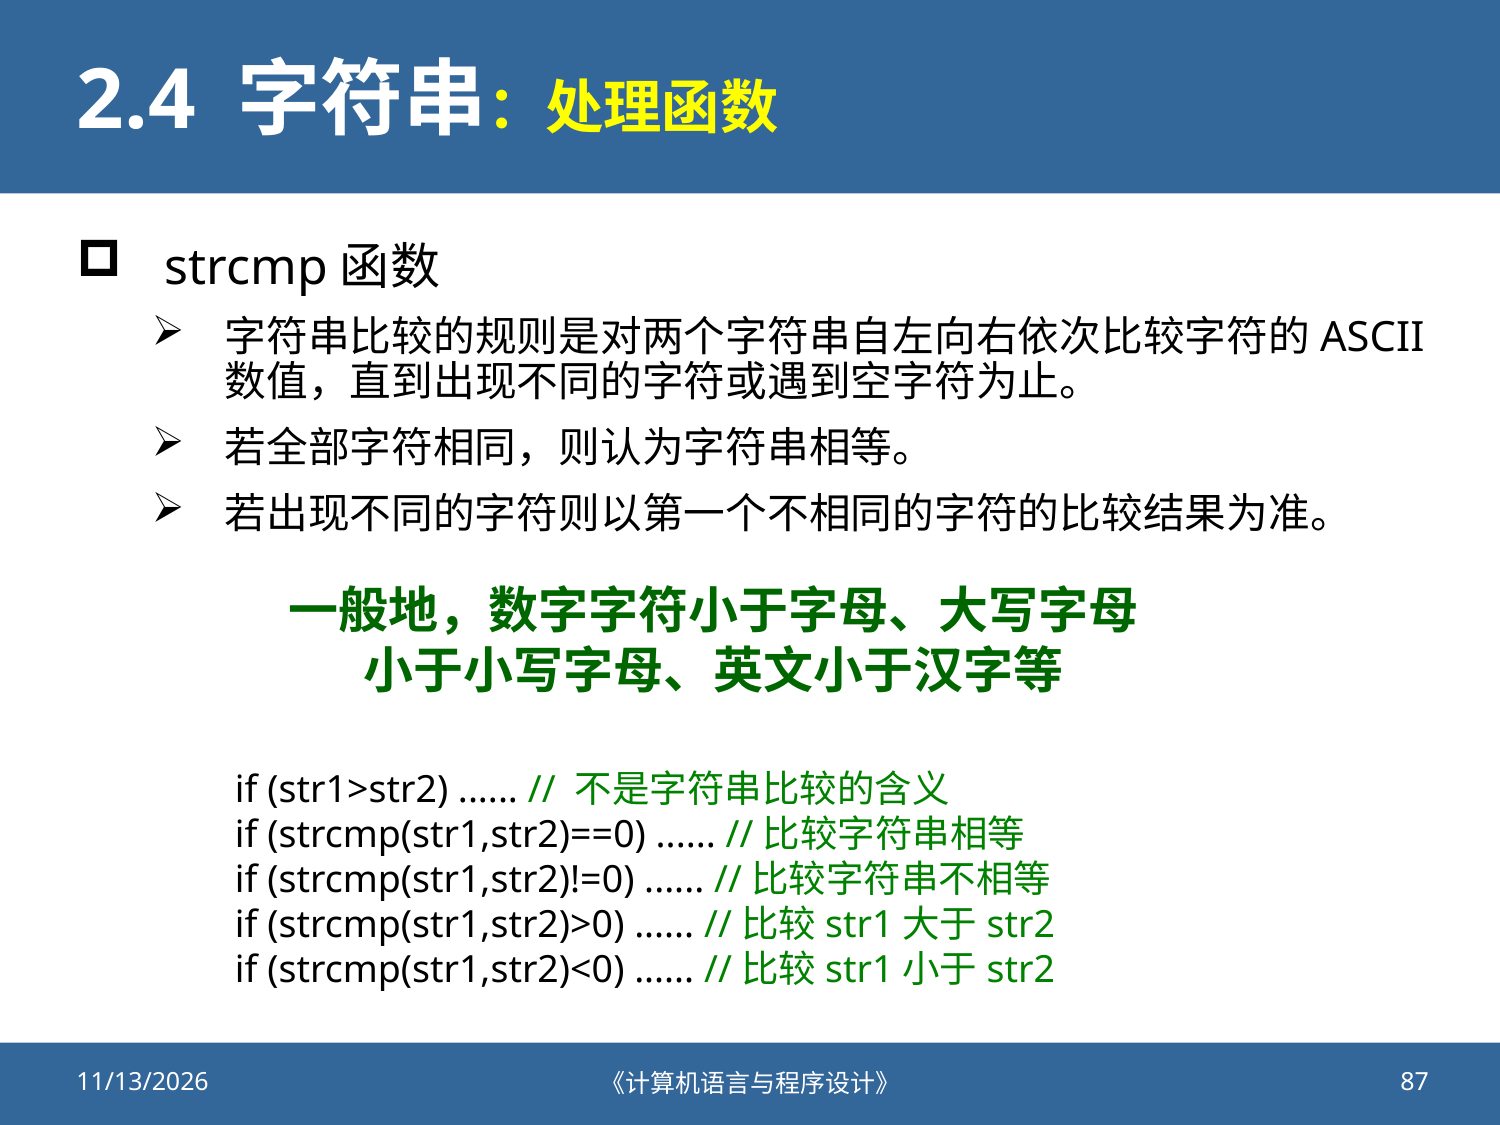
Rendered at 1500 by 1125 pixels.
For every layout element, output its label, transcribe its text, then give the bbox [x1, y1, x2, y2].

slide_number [61, 1052, 422, 1113]
text_box 一般地，数字字符小于字母、大写字母 小于小写字母、英文小于汉字等 [241, 571, 1187, 706]
list strcmp函数 字符串比较的规则是对两个字符串自左向右依次比较字符的ASCII数值，直到出现不同的字符或遇到空字符为止。 若全部字符相同，则认为字符串相等。 若出现不同的字符则以第一个不相同的字符的比较结果为准。 [61, 221, 1441, 1014]
footer 《计算机语言与程序设计》 [480, 1052, 1021, 1113]
text_box if (str1>str2) ...... // 不是字符串比较的含义 if (strcmp(str1,str2)==0) ...... //比较字符串相等 if (strcmp(str1,str2)!=0) ...... //比较字符串不相等 if (strcmp(str1,str2)>0) ...... //比较str1大于str2 if (strcmp(str1,str2)<0) ...... //比较str1小于str2 [220, 757, 1339, 998]
title 2.4 字符串：处理函数 [61, 27, 1441, 177]
slide_number 87 [1084, 1052, 1444, 1113]
